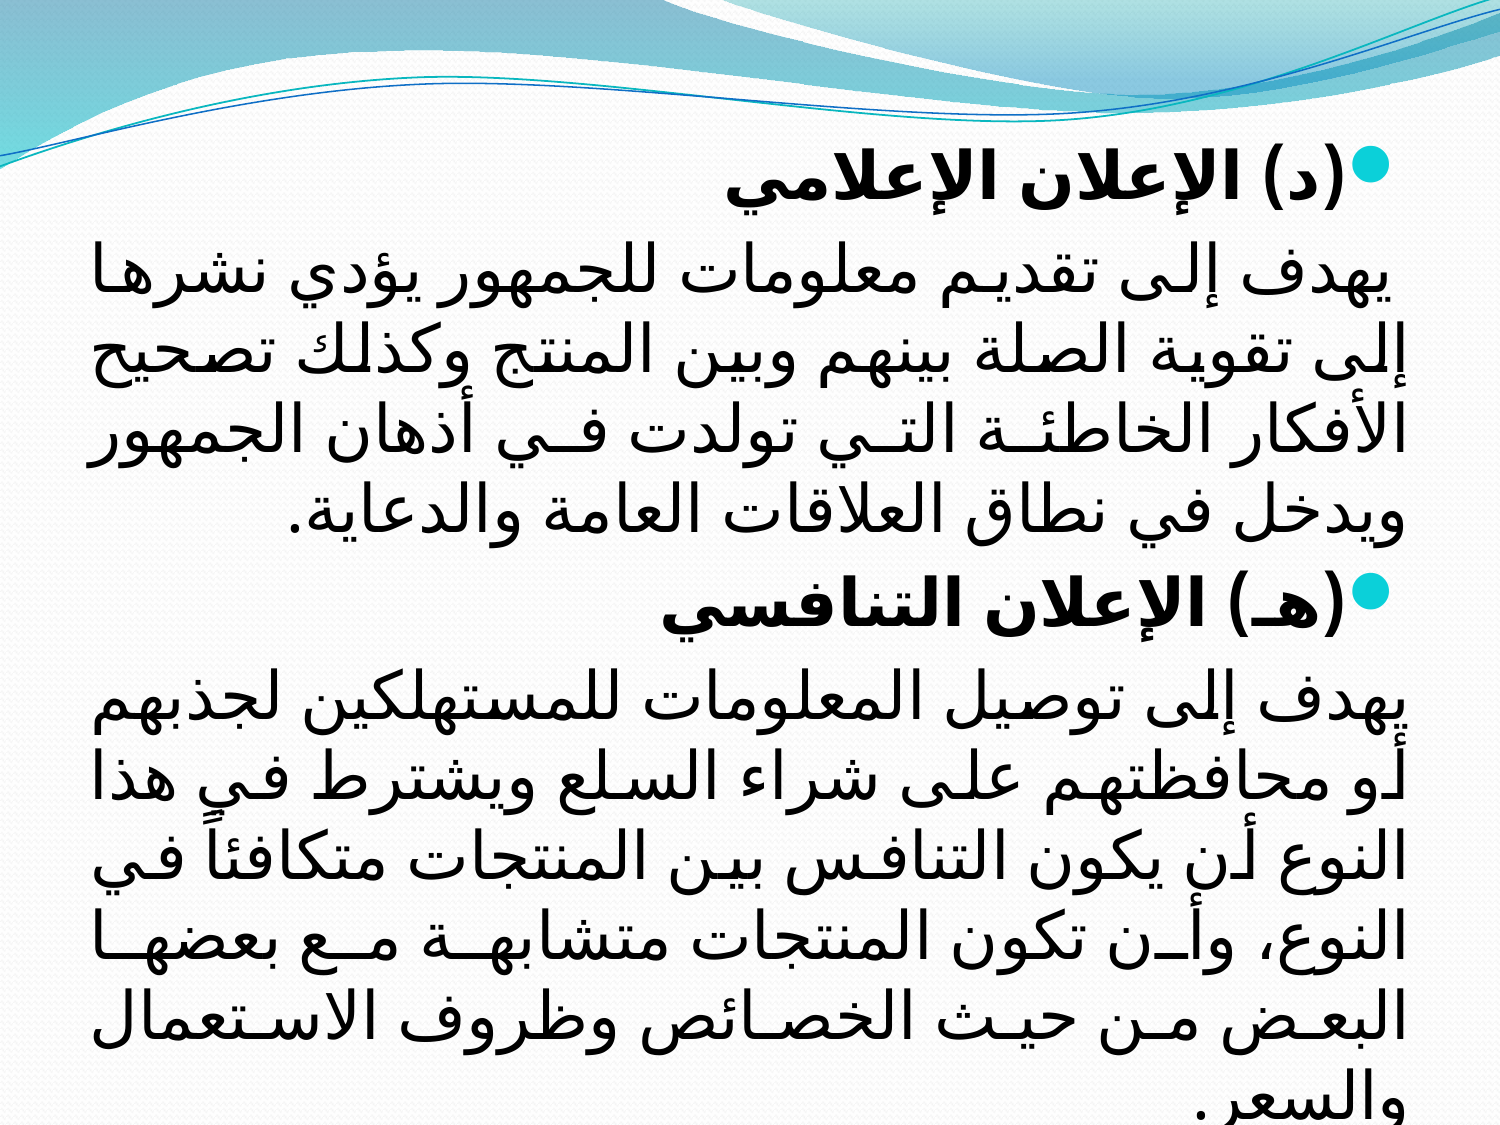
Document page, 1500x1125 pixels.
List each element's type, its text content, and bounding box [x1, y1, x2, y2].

list (د) الإعلان الإعلامي يهدف إلى تقديم معلومات للجمهور يؤدي نشرها إلى تقوية الصلة بينهم وبين المنتج وكذلك تصحيح الأفكار الخاطئة التي تولدت في أذهان الجمهور ويدخل في نطاق العلاقات العامة والدعاية. (هـ) الإعلان التنافسي يهدف إلى توصيل المعلومات للمستهلكين لجذبهم أو محافظتهم على شراء السلع ويشترط في هذا النوع أن يكون التنافس بين المنتجات متكافئاً في النوع، وأن تكون المنتجات متشابهة مع بعضها البعض من حيث الخصائص وظروف الاستعمال والسعر. [75, 125, 1425, 1083]
